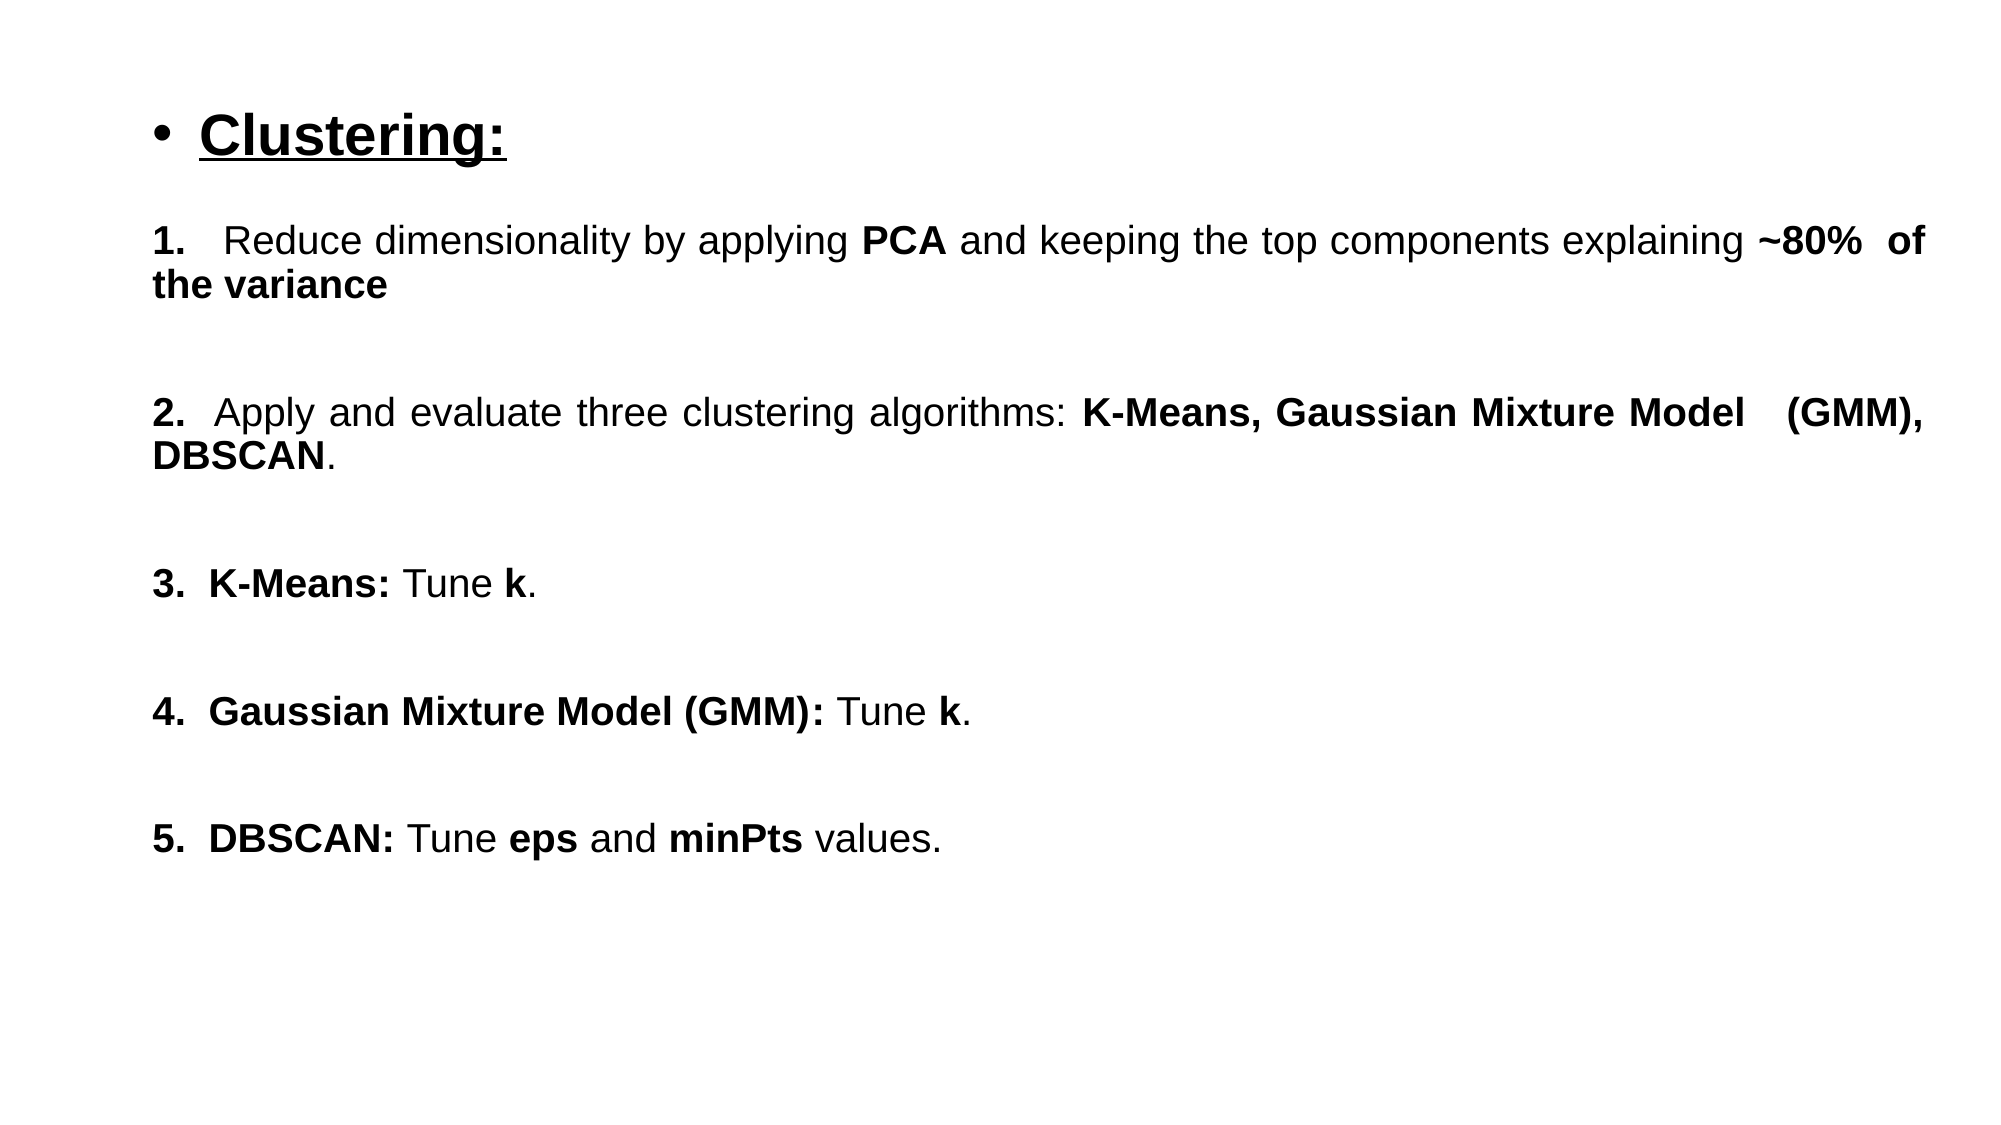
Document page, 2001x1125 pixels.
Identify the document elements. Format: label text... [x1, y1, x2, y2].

list 1. Reduce dimensionality by applying PCA and keeping the top components explaining ~80% of the variance 2. Apply and evaluate three clustering algorithms: K-Means, Gaussian Mixture Model (GMM), DBSCAN. 3. K-Means: Tune k. 4. Gaussian Mixture Model (GMM): Tune k. 5. DBSCAN: Tune eps and minPts values. [137, 212, 1941, 873]
title Clustering: [137, 59, 1863, 212]
